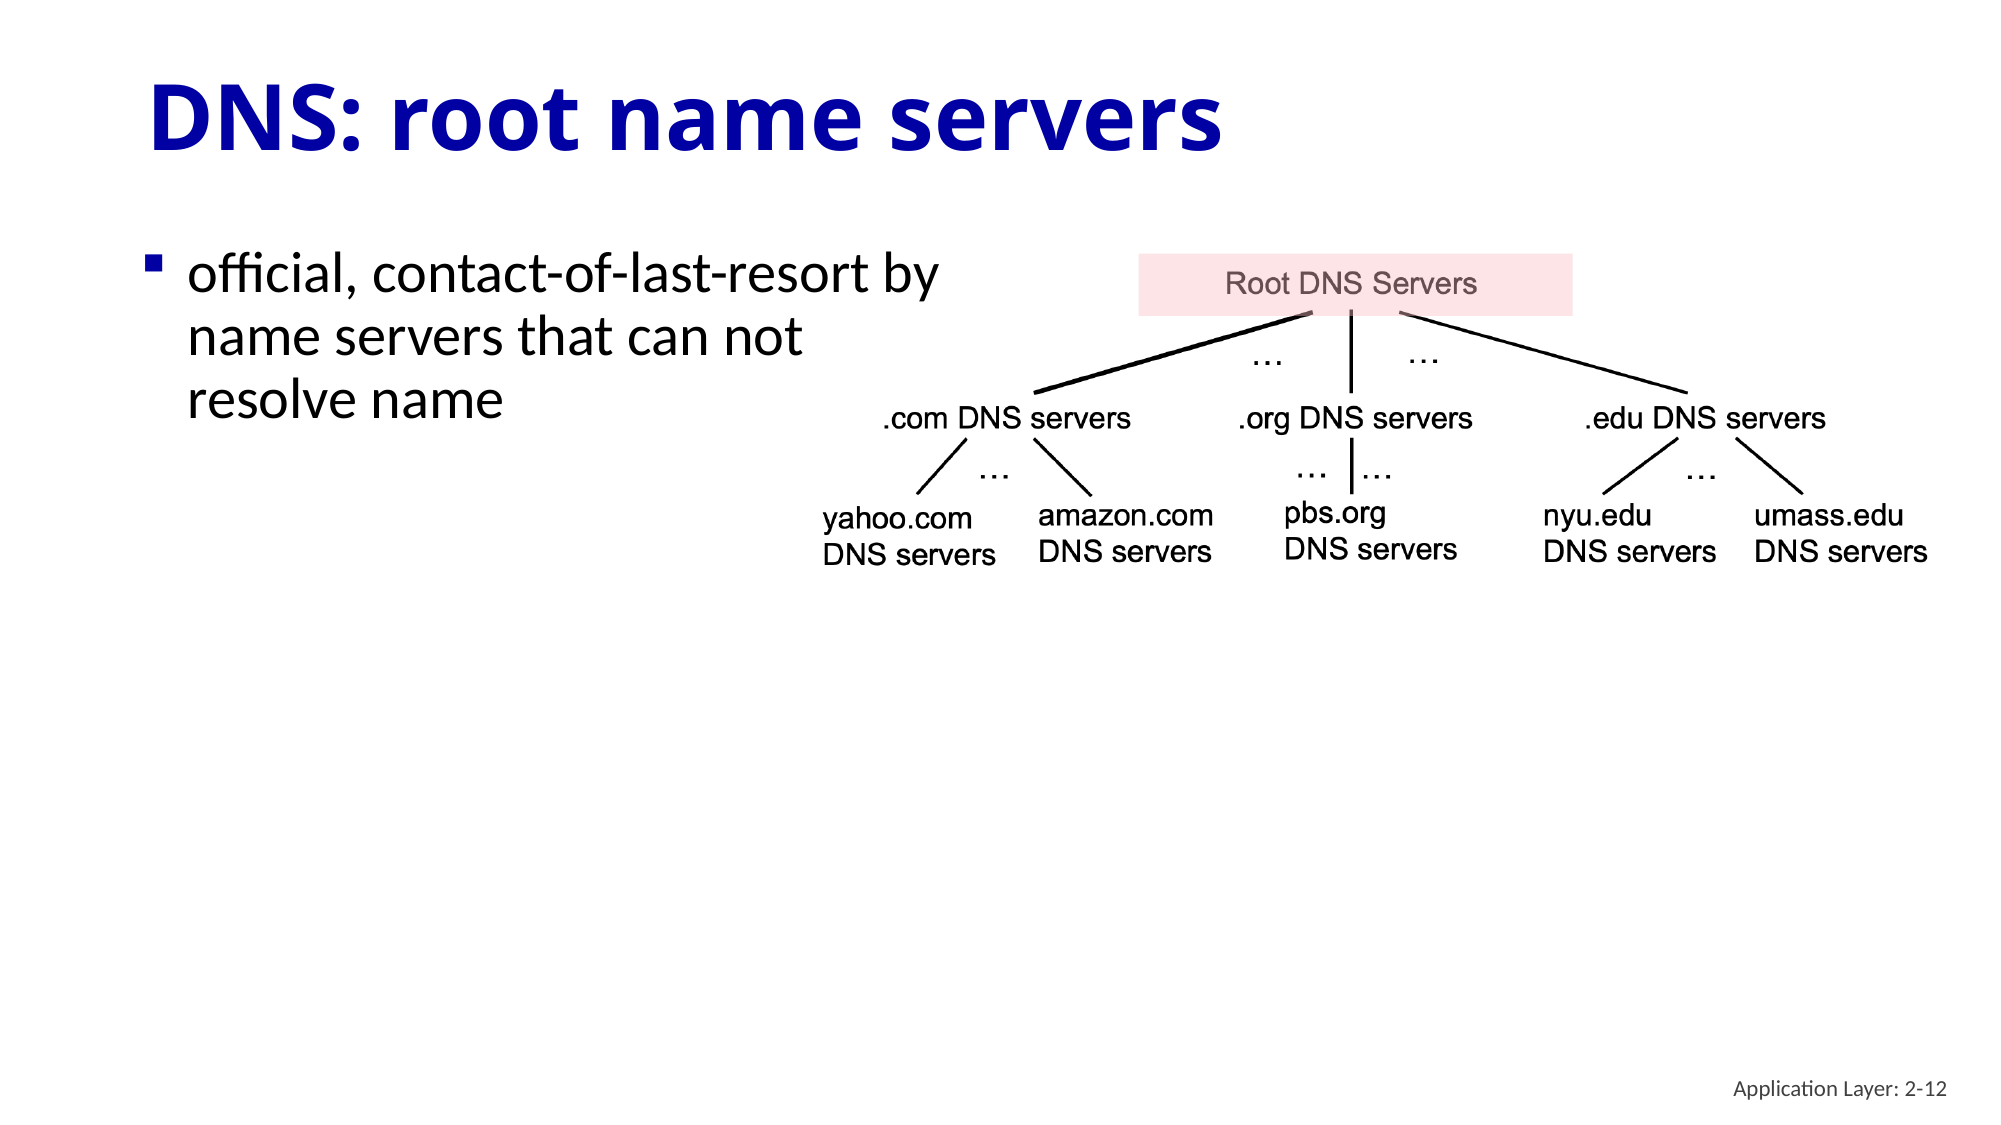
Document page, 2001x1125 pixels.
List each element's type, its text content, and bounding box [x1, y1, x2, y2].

slide_number Application Layer: 2-12 [1512, 1056, 1963, 1117]
picture [801, 250, 1970, 604]
title DNS: root name servers [131, 47, 1856, 195]
text_box official, contact-of-last-resort by name servers that can not resolve name [106, 234, 1000, 638]
